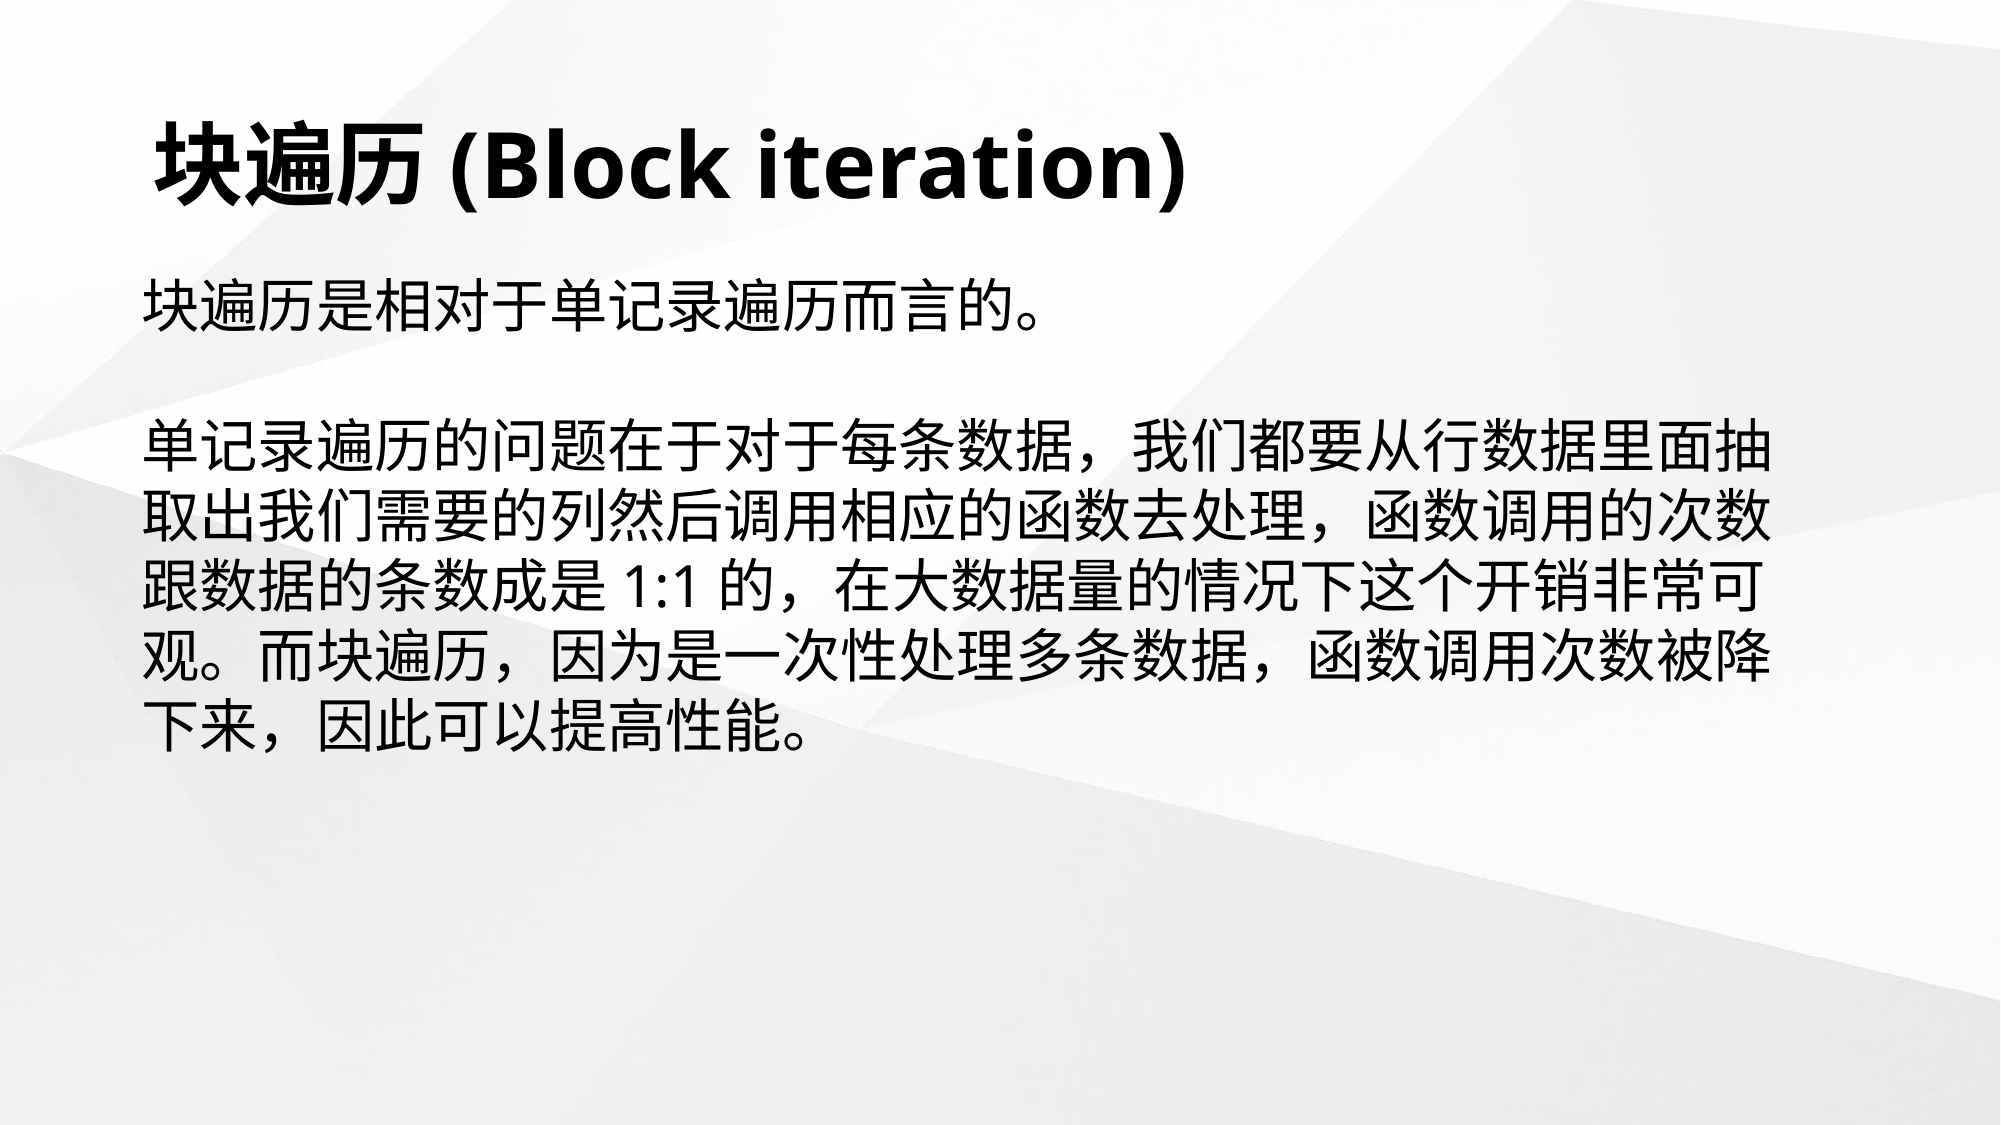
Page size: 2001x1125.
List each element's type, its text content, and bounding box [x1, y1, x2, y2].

title 块遍历(Block iteration) [137, 59, 1863, 278]
picture [0, 0, 2001, 1125]
text_box 块遍历是相对于单记录遍历而言的。 单记录遍历的问题在于对于每条数据，我们都要从行数据里面抽取出我们需要的列然后调用相应的函数去处理，函数调用的次数跟数据的条数成是1:1的，在大数据量的情况下这个开销非常可观。而块遍历，因为是一次性处理多条数据，函数调用次数被降下来，因此可以提高性能。 [126, 262, 1829, 767]
